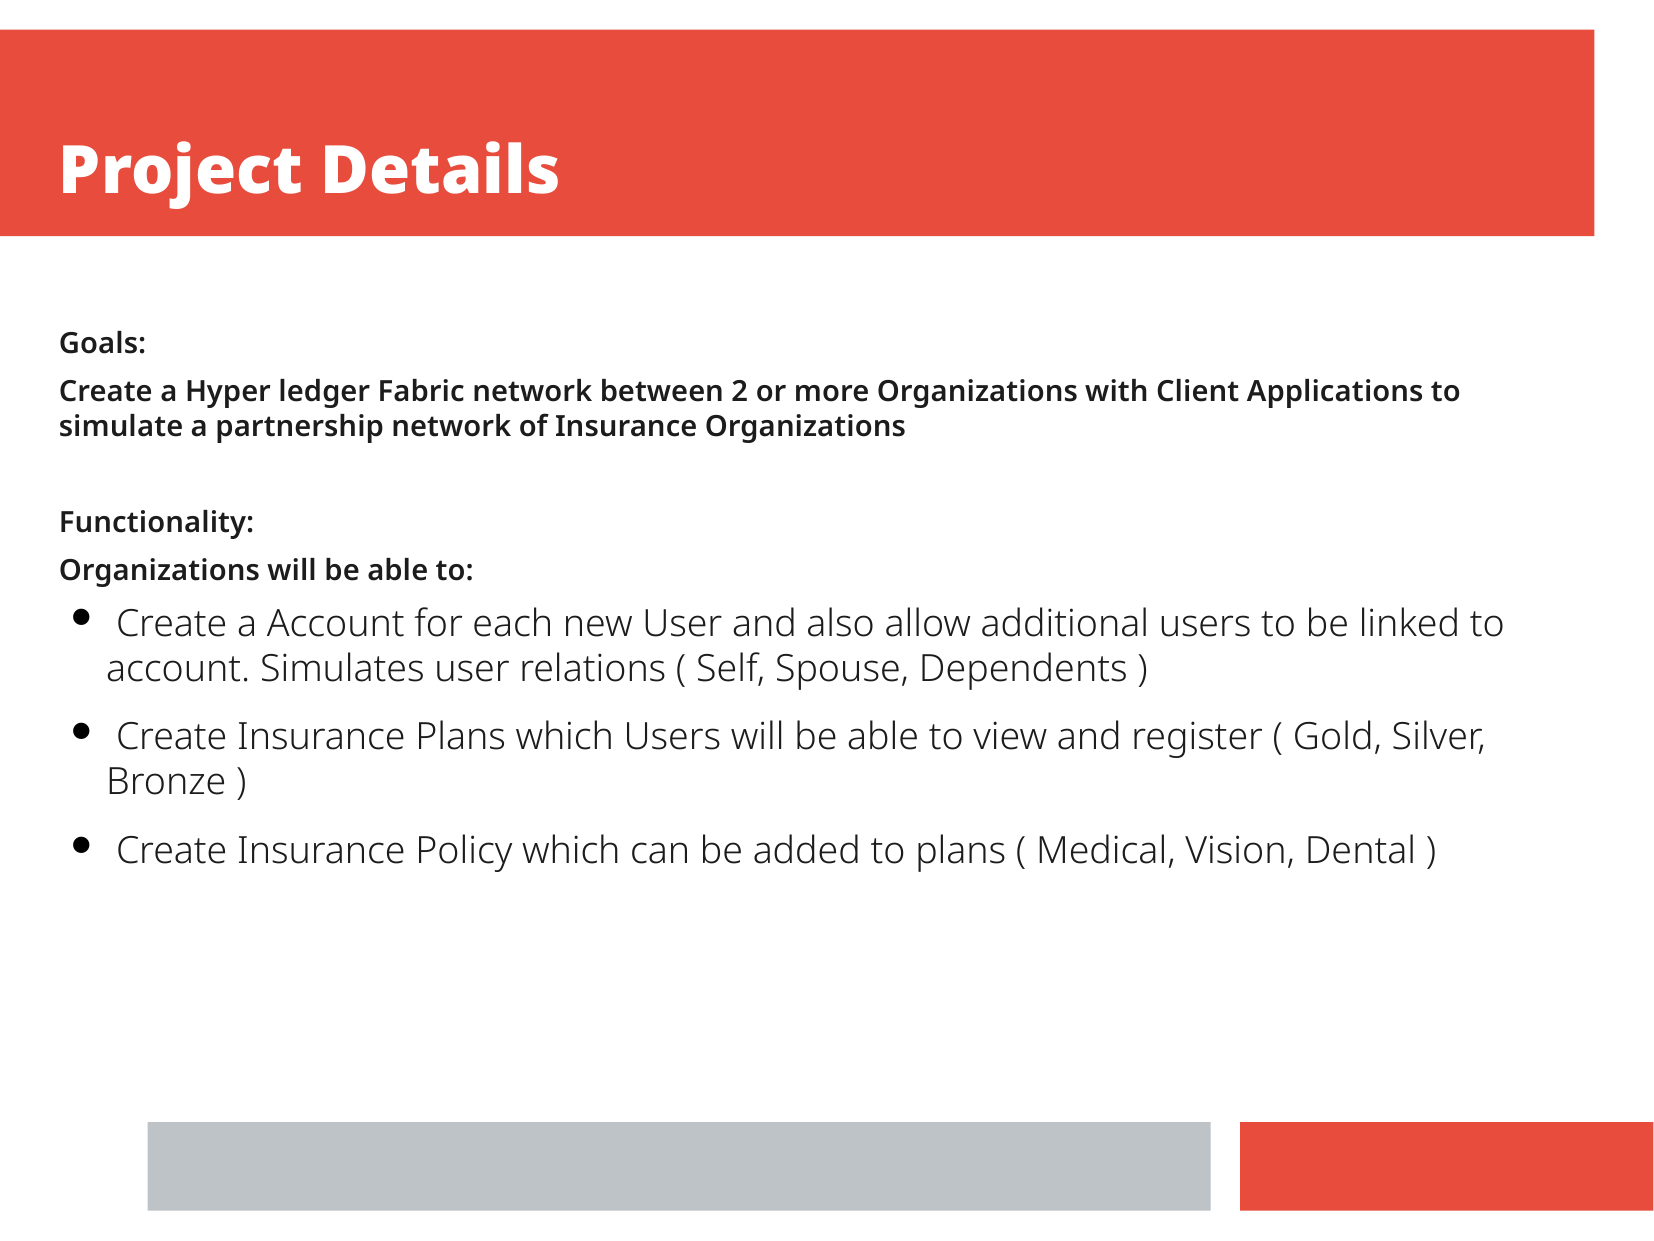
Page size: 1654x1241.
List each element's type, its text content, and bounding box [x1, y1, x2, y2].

text_box Project Details [59, 59, 1595, 207]
text_box Goals: Create a Hyper ledger Fabric network between 2 or more Organizations with Client Applications to simulate a partnership network of Insurance Organizations Functionality: Organizations will be able to: Create a Account for each new User and also allow additional users to be linked to account. Simulates user relations ( Self, Spouse, Dependents ) Create Insurance Plans which Users will be able to view and register ( Gold, Silver, Bronze ) Create Insurance Policy which can be added to plans ( Medical, Vision, Dental ) [59, 324, 1565, 1093]
